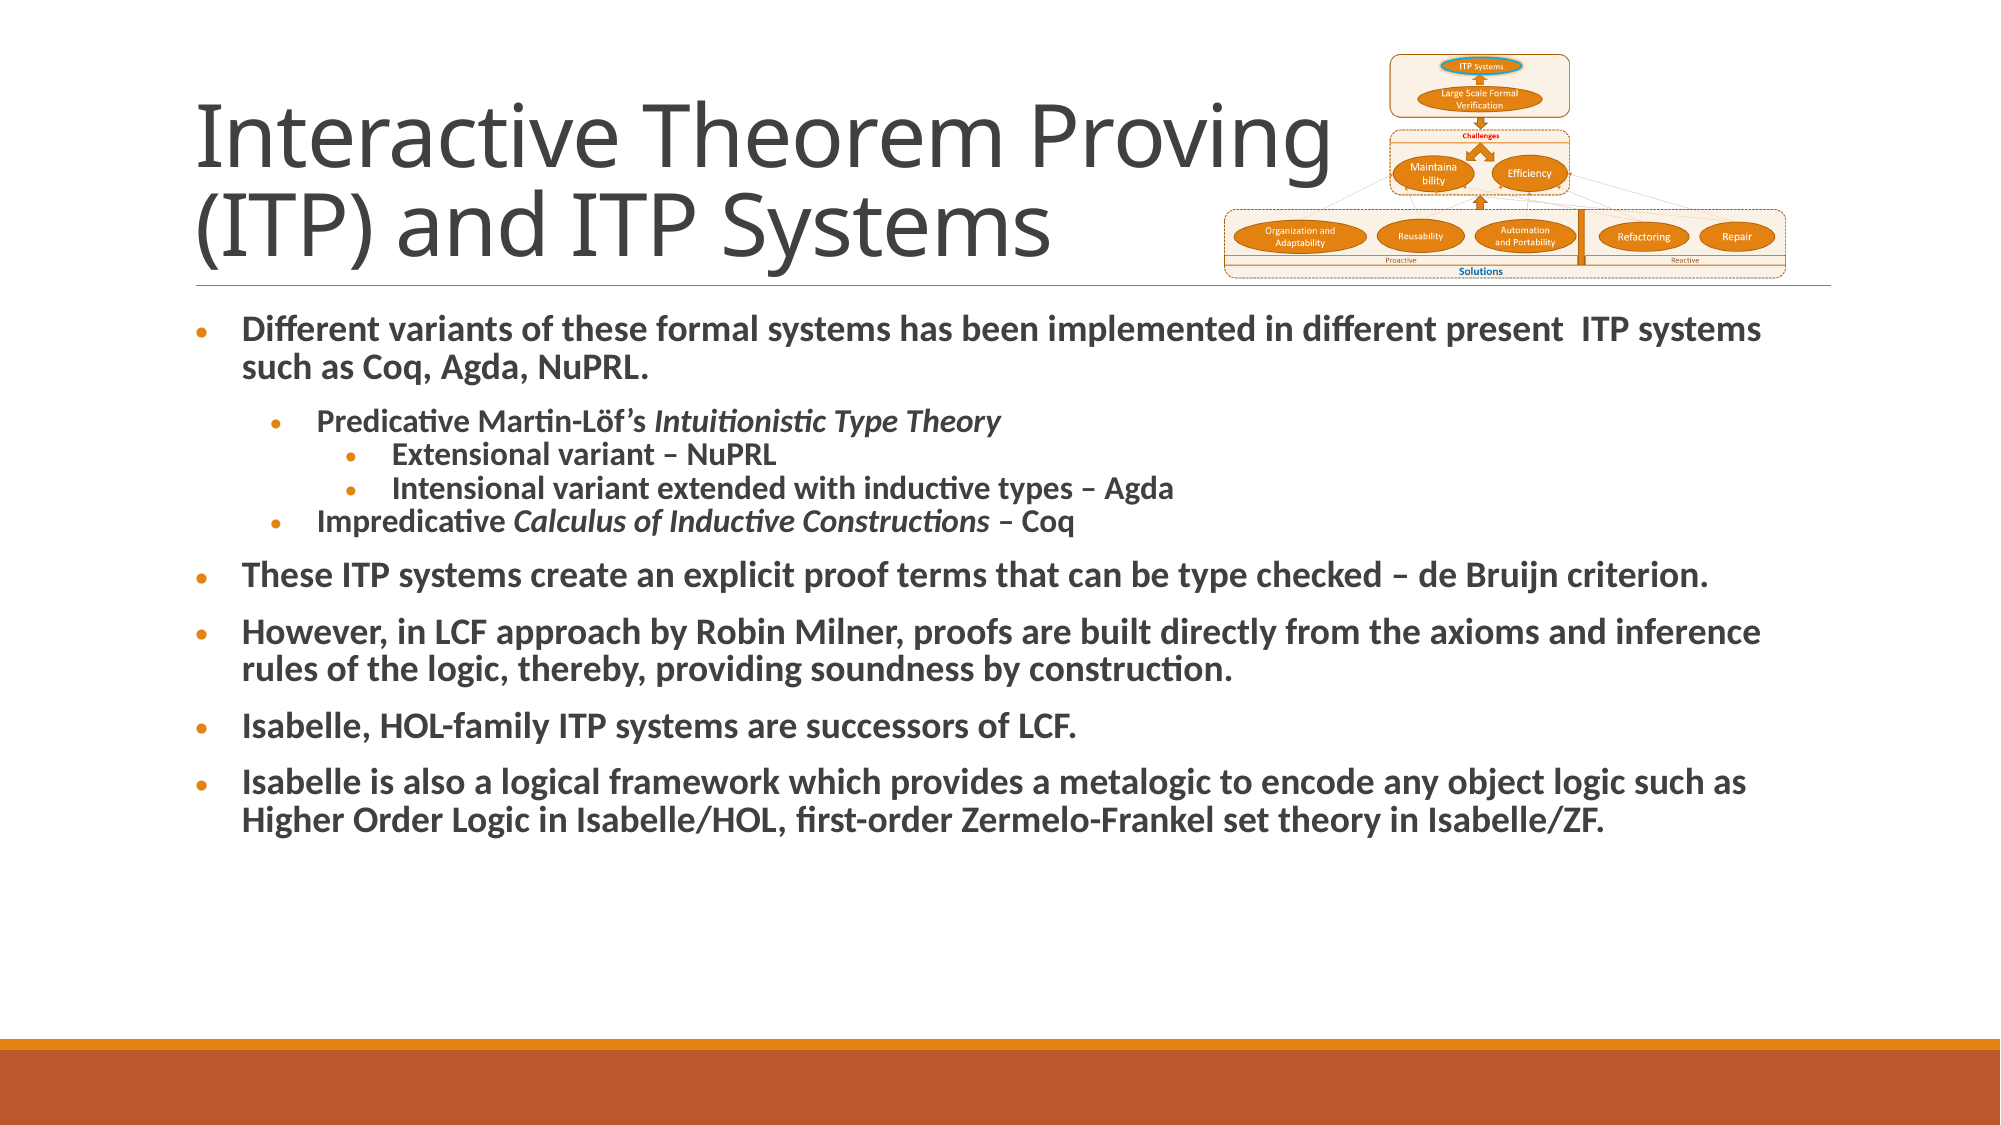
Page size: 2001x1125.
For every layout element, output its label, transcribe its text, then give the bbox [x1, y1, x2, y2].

title Interactive Theorem Proving (ITP) and ITP Systems [180, 43, 1830, 282]
picture [1223, 53, 1786, 286]
table_header Different variants of these formal systems has been implemented in different present ITP systems such as Coq, Agda, NuPRL. Predicative Martin-Löf’s Intuitionistic Type Theory Extensional variant – NuPRL Intensional variant extended with inductive types – Agda Impredicative Calculus of Inductive Constructions – Coq These ITP systems create an explicit proof terms that can be type checked – de Bruijn criterion. However, in LCF approach by Robin Milner, proofs are built directly from the axioms and inference rules of the logic, thereby, providing soundness by construction. Isabelle, HOL-family ITP systems are successors of LCF. Isabelle is also a logical framework which provides a metalogic to encode any object logic such as Higher Order Logic in Isabelle/HOL, ﬁrst-order Zermelo-Frankel set theory in Isabelle/ZF. [181, 307, 1829, 1010]
